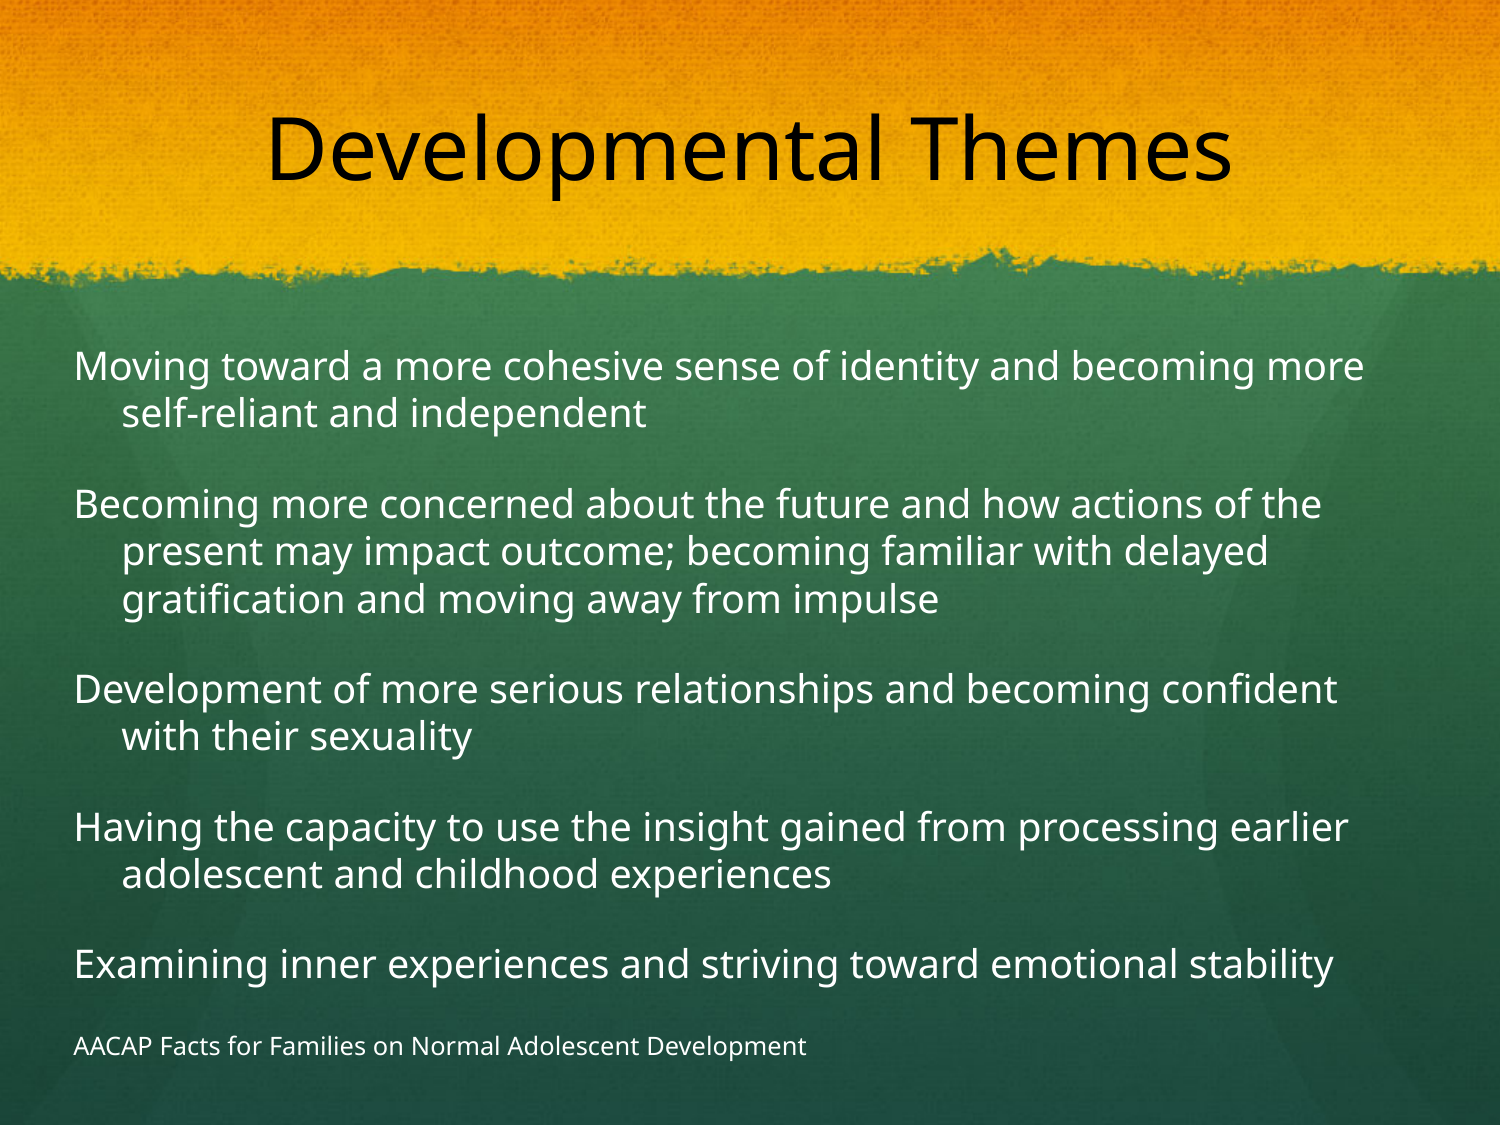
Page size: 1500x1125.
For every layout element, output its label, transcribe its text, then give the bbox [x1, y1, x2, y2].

list Moving toward a more cohesive sense of identity and becoming more self-reliant and independent Becoming more concerned about the future and how actions of the present may impact outcome; becoming familiar with delayed gratification and moving away from impulse Development of more serious relationships and becoming confident with their sexuality Having the capacity to use the insight gained from processing earlier adolescent and childhood experiences Examining inner experiences and striving toward emotional stability AACAP Facts for Families on Normal Adolescent Development [58, 333, 1439, 1078]
title Developmental Themes [146, 83, 1354, 206]
picture [0, 0, 1500, 1125]
